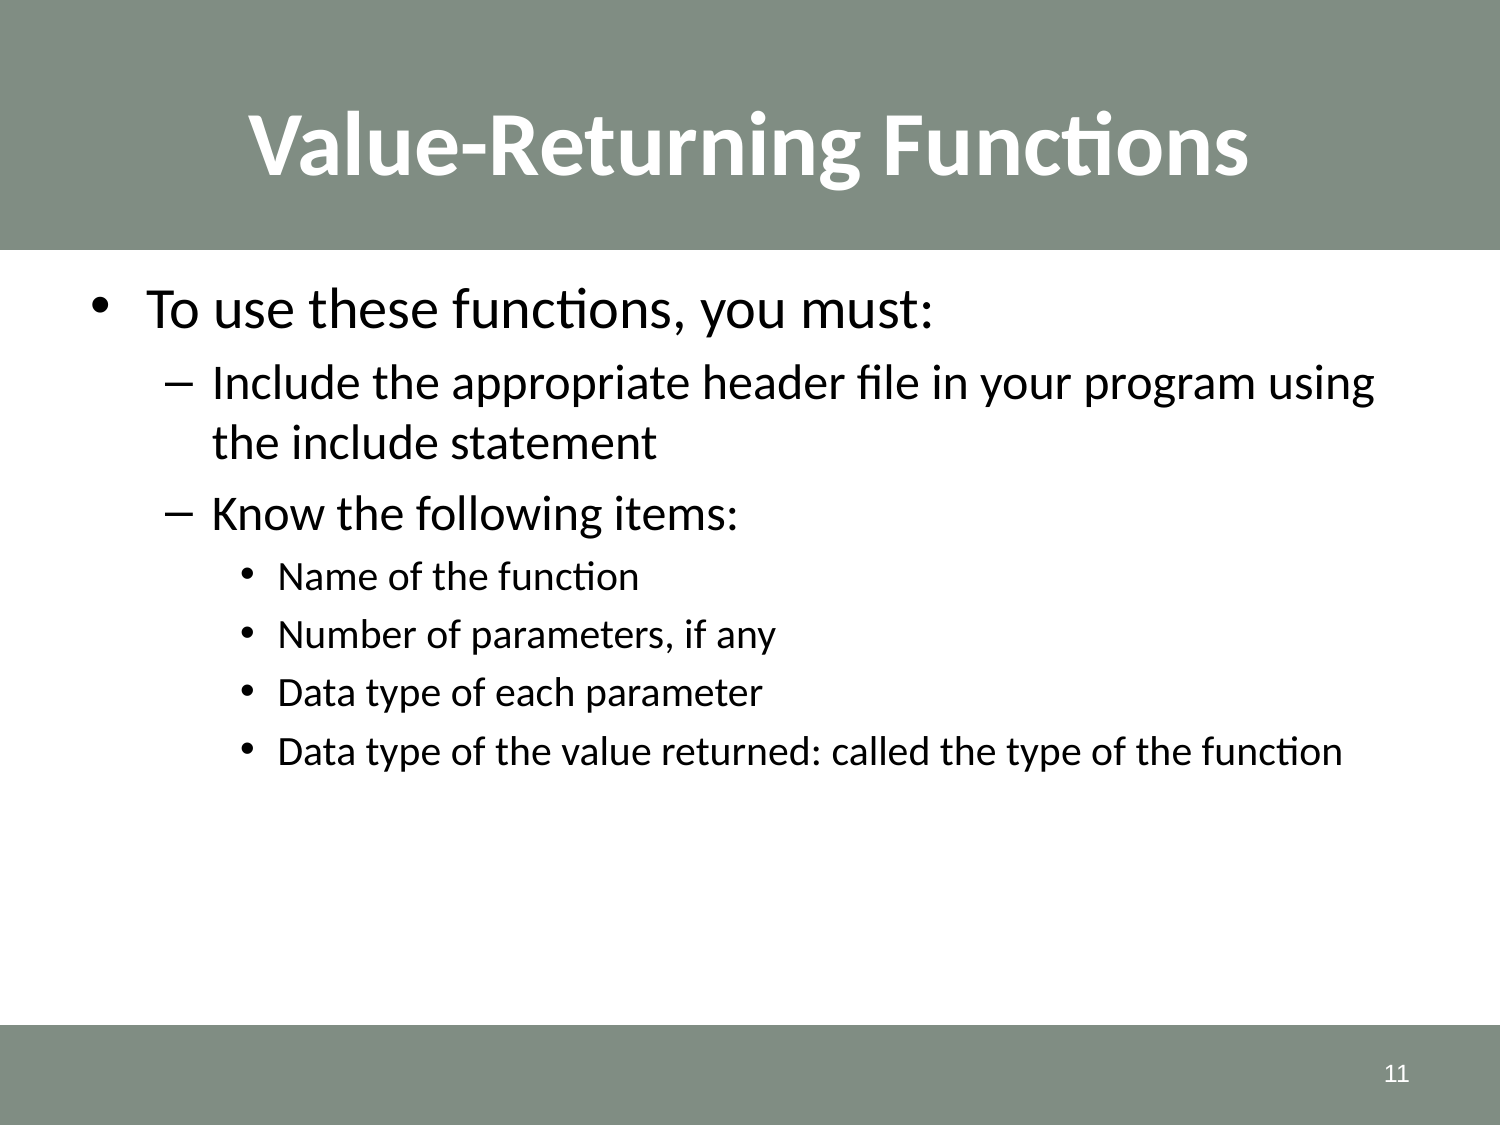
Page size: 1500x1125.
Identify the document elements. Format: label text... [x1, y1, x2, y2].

slide_number 11 [1074, 1042, 1425, 1103]
list To use these functions, you must: Include the appropriate header file in your program using the include statement Know the following items: Name of the function Number of parameters, if any Data type of each parameter Data type of the value returned: called the type of the function [75, 262, 1425, 1005]
title Value-Returning Functions [75, 45, 1425, 233]
